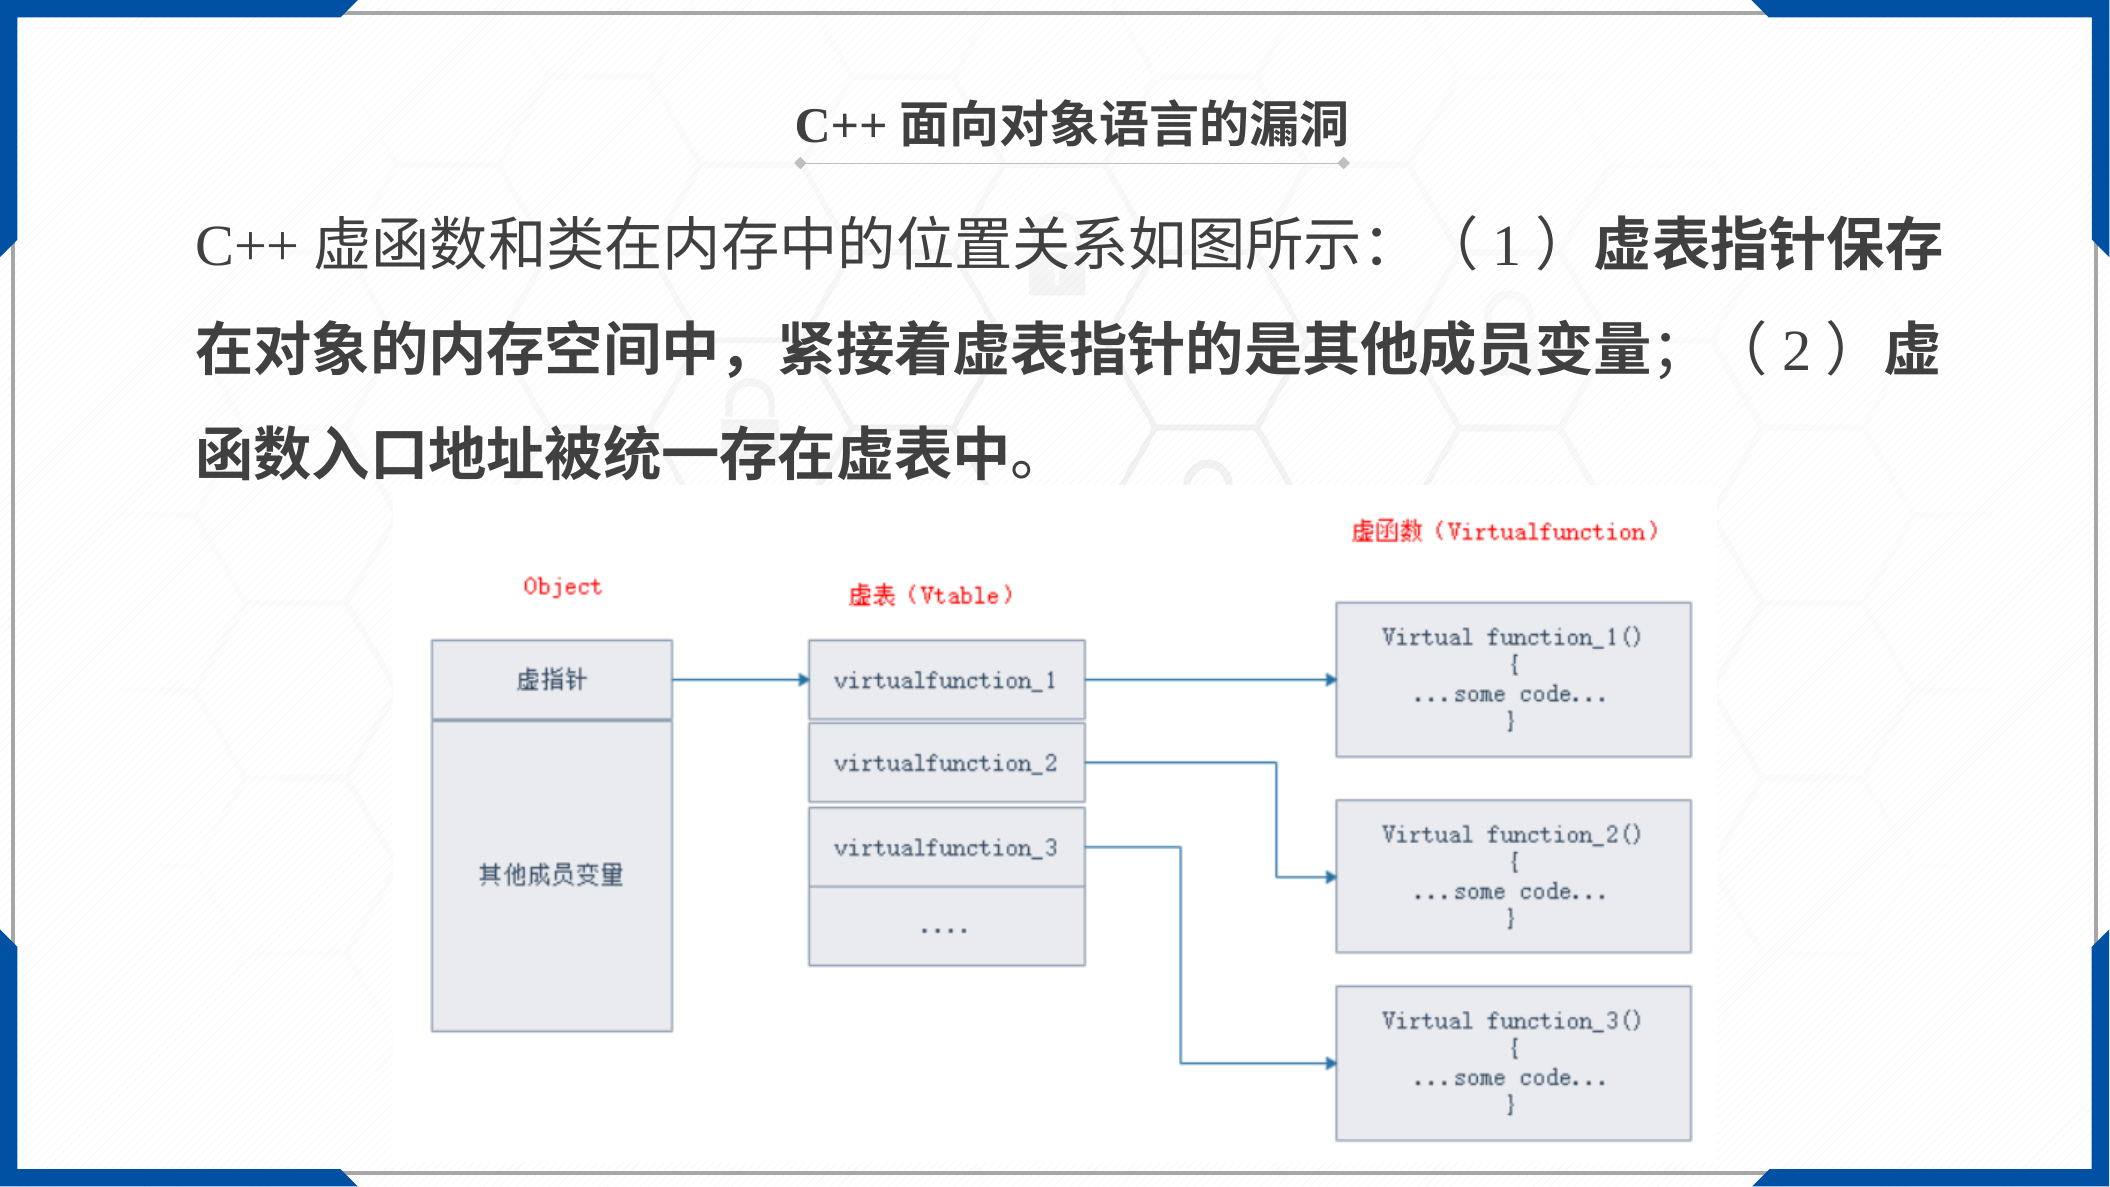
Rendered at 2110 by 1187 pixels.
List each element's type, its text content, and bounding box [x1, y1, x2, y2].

text_box C++虚函数和类在内存中的位置关系如图所示：（1）虚表指针保存在对象的内存空间中，紧接着虚表指针的是其他成员变量；（2）虚函数入口地址被统一存在虚表中。 [180, 165, 1965, 495]
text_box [771, 85, 1373, 164]
picture [80, 0, 2029, 1187]
